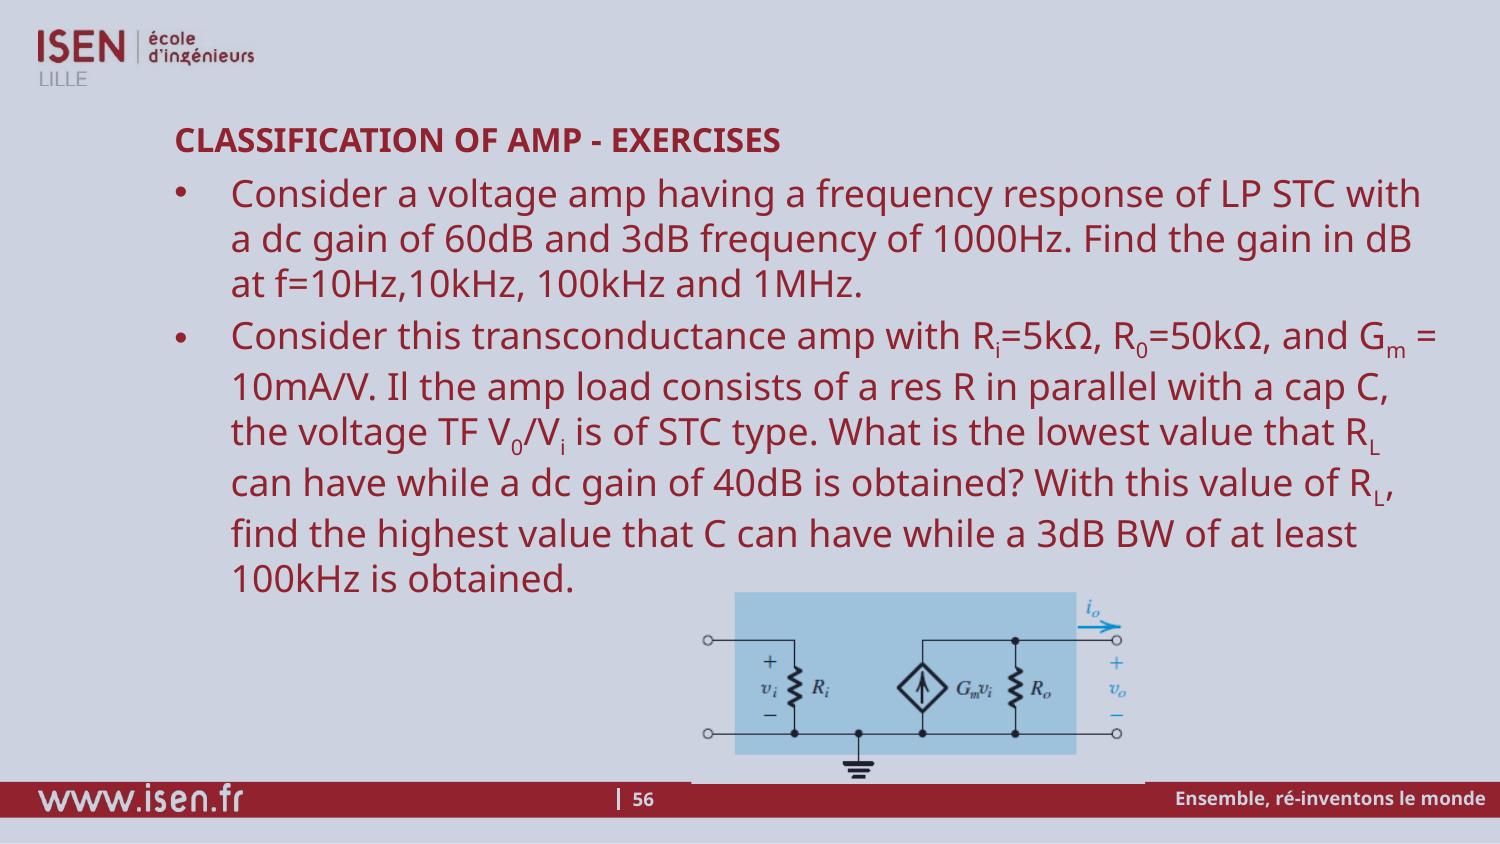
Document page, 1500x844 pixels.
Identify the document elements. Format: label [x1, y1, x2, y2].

picture [691, 575, 1146, 784]
text_box [0, 0, 1500, 844]
